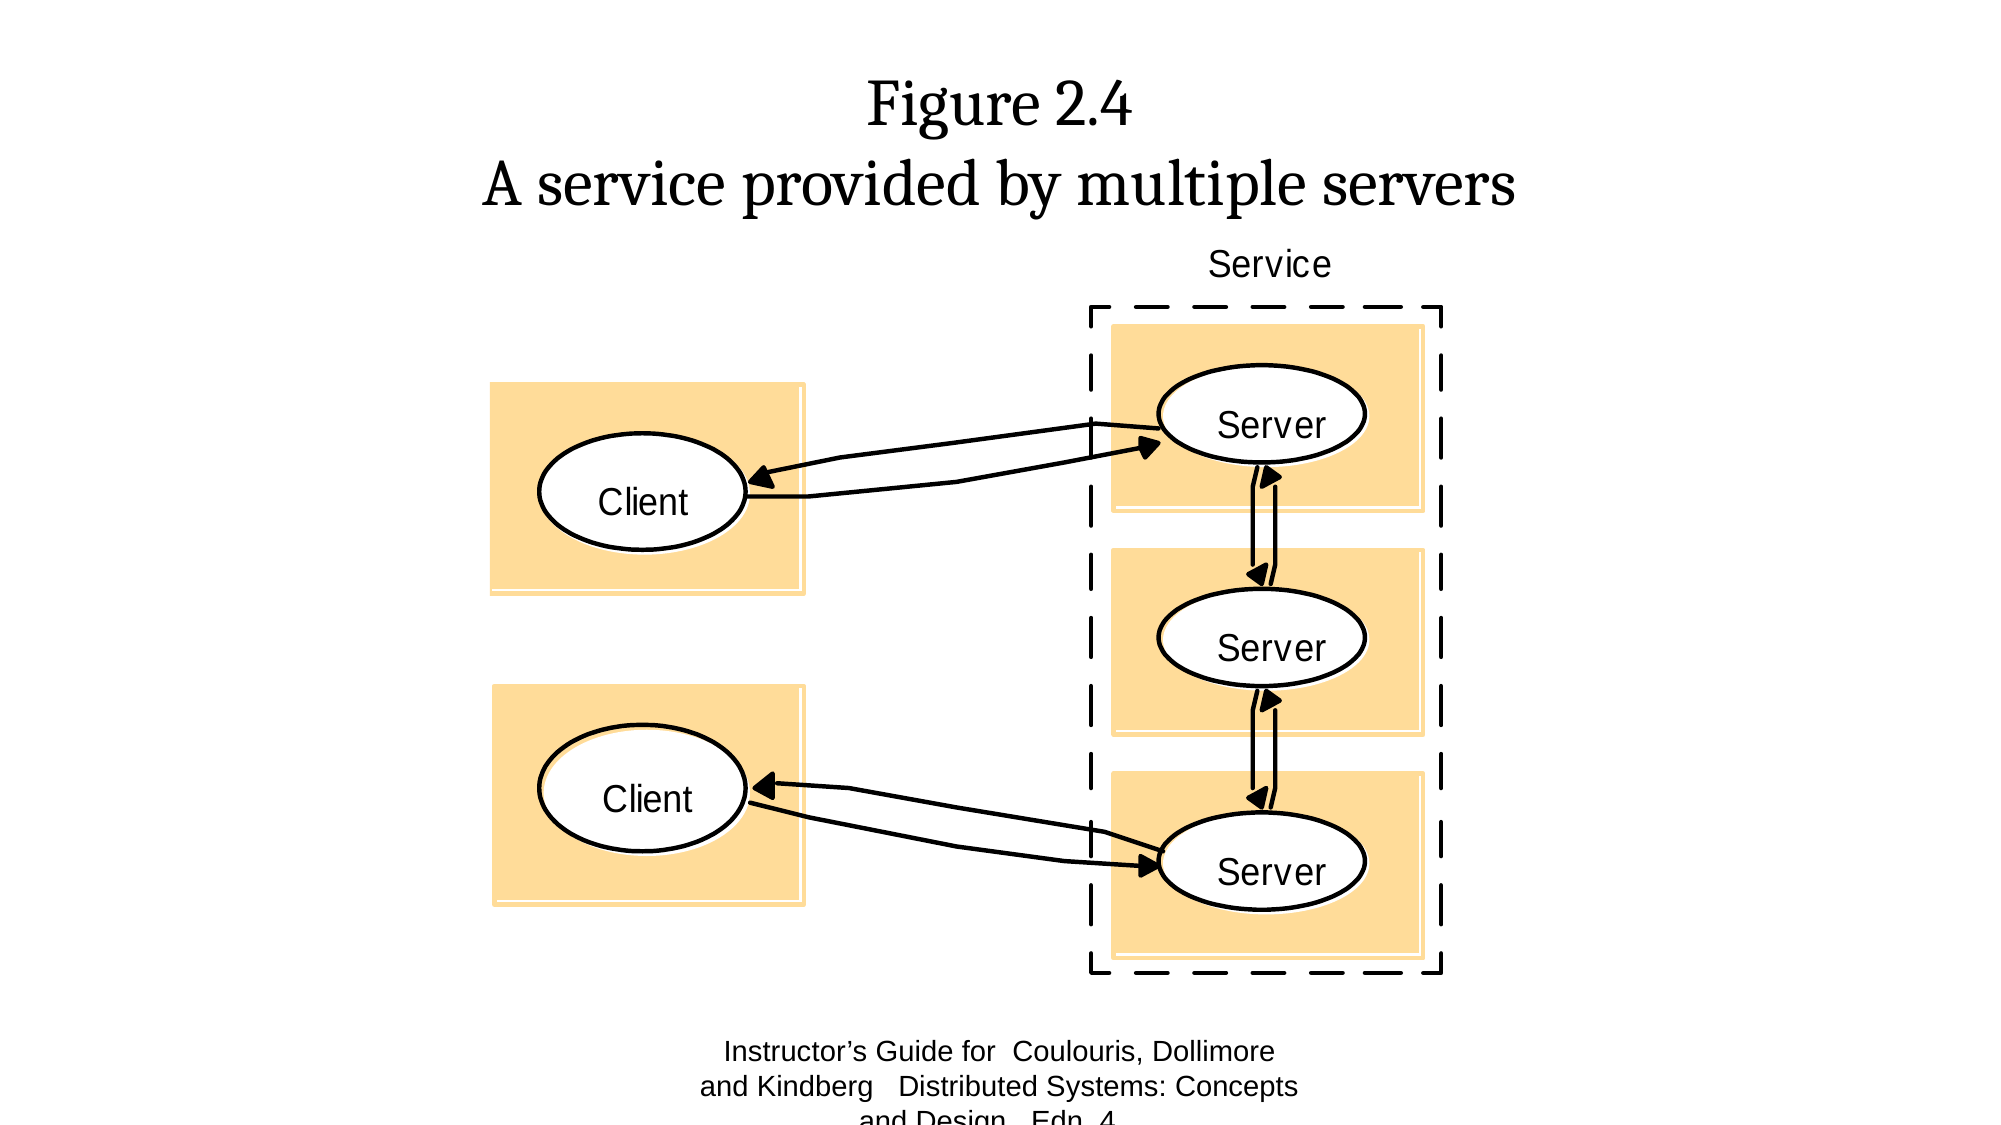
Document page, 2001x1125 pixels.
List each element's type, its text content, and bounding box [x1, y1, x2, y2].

title Figure 2.4 A service provided by multiple servers [99, 45, 1900, 233]
picture [489, 238, 1460, 993]
footer Instructor’s Guide for Coulouris, Dollimore and Kindberg Distributed Systems: Concepts and Design Edn. 4 © Pearson Education 2005 [683, 1024, 1317, 1103]
